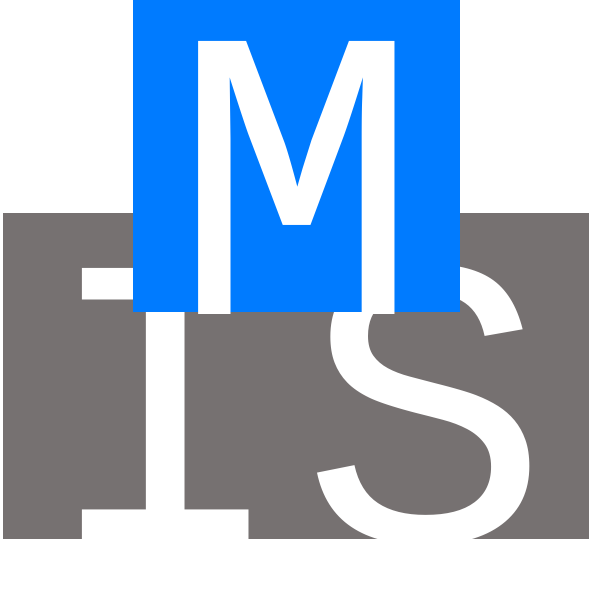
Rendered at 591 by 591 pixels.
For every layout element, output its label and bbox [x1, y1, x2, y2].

text_box [3, 0, 588, 539]
